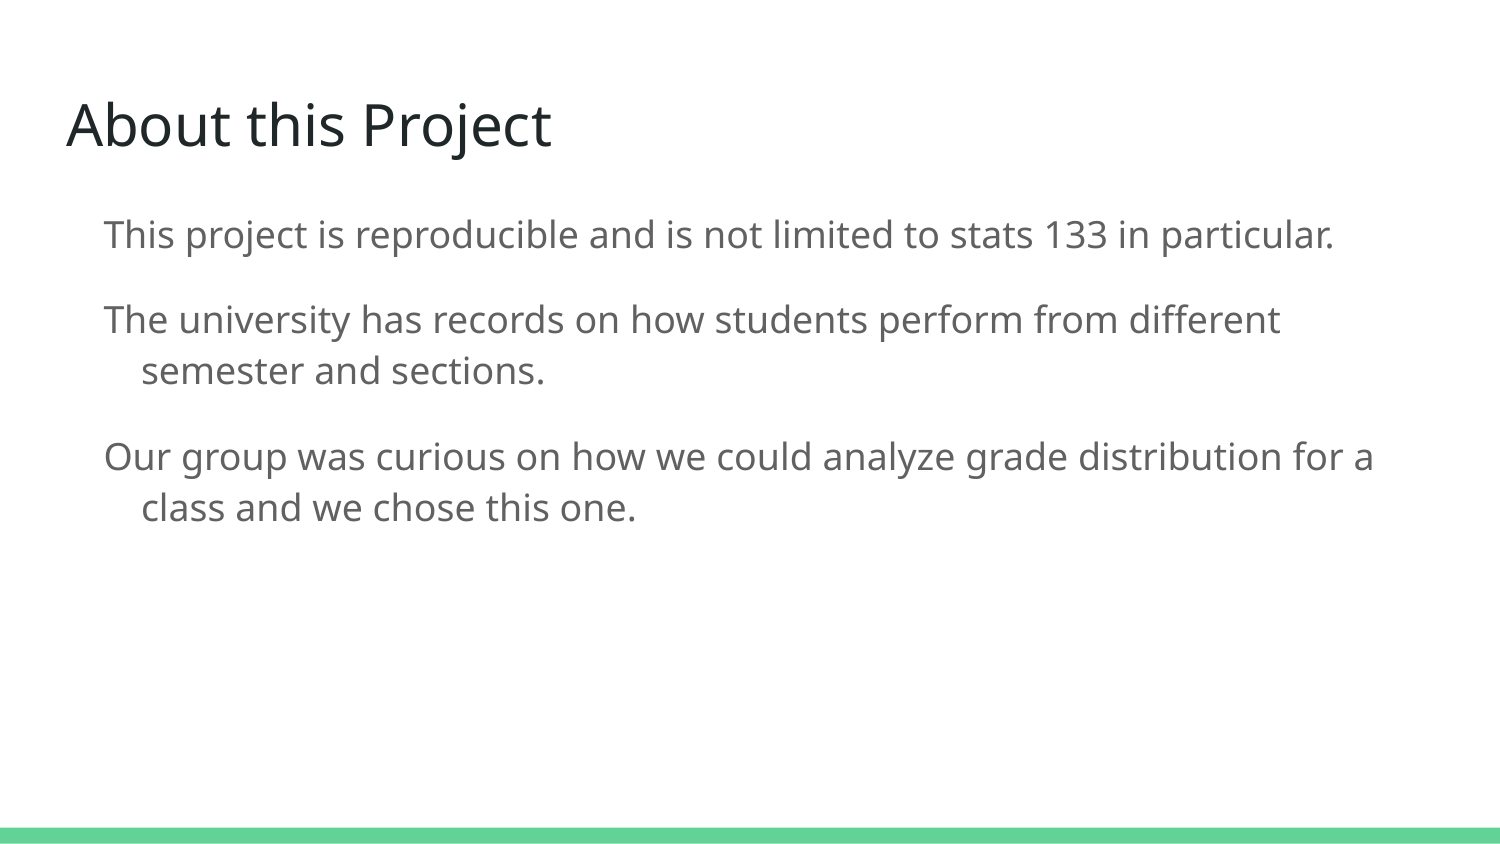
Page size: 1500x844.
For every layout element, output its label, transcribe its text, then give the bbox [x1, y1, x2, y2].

list This project is reproducible and is not limited to stats 133 in particular. The university has records on how students perform from different semester and sections. Our group was curious on how we could analyze grade distribution for a class and we chose this one. [51, 189, 1449, 750]
title About this Project [51, 72, 1449, 167]
